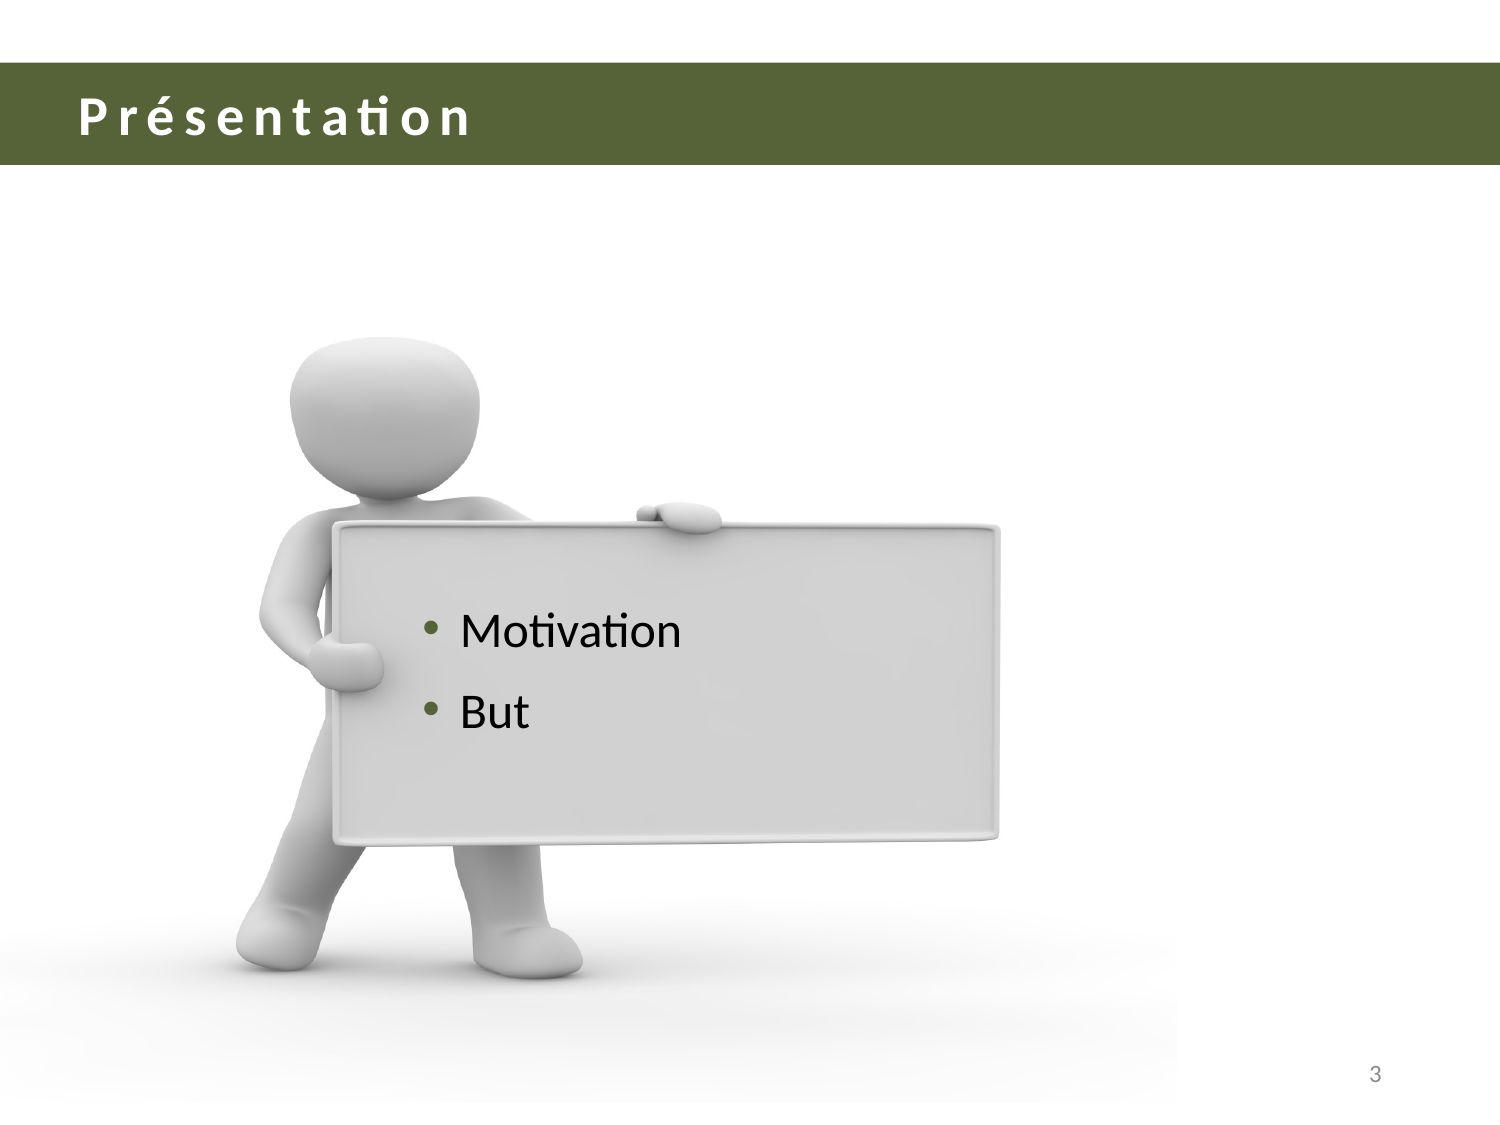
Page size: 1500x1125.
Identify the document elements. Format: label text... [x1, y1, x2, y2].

title Présentation [63, 35, 1500, 199]
text_box [0, 62, 63, 166]
picture [0, 189, 1177, 1103]
slide_number 3 [1177, 1042, 1397, 1103]
